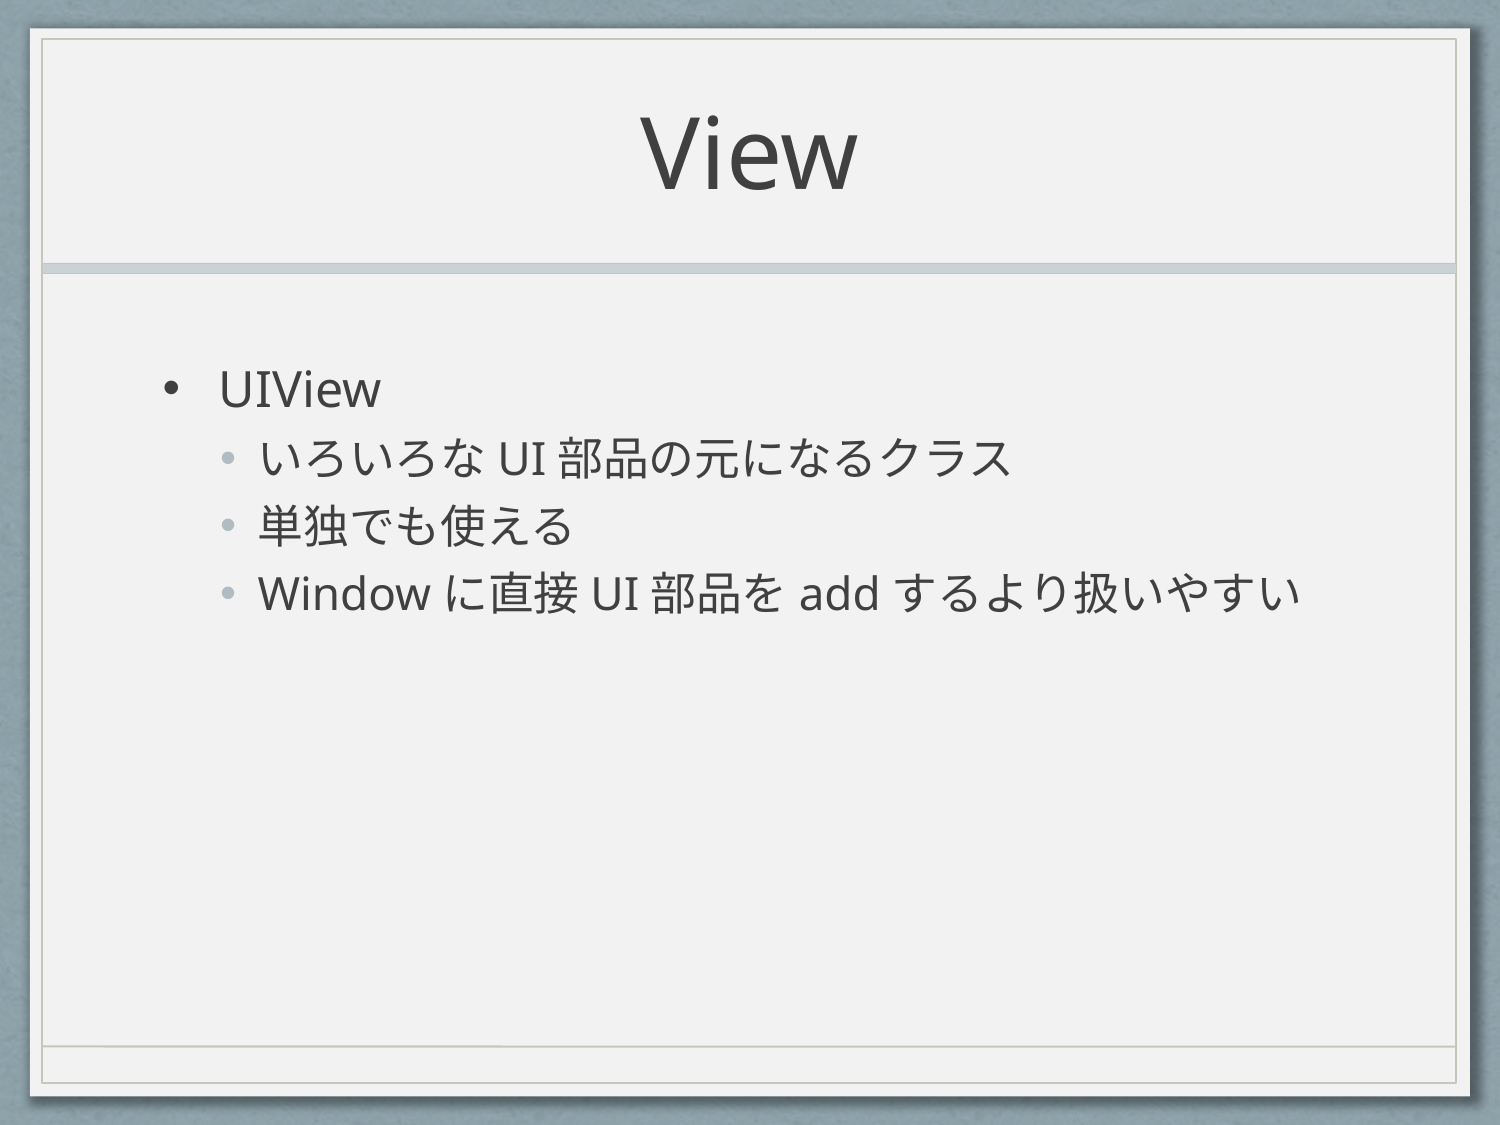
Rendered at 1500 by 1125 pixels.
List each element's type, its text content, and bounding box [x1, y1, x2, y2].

title View [147, 40, 1353, 260]
list UIView いろいろなUI部品の元になるクラス 単独でも使える Windowに直接UI部品をaddするより扱いやすい [147, 350, 1353, 995]
